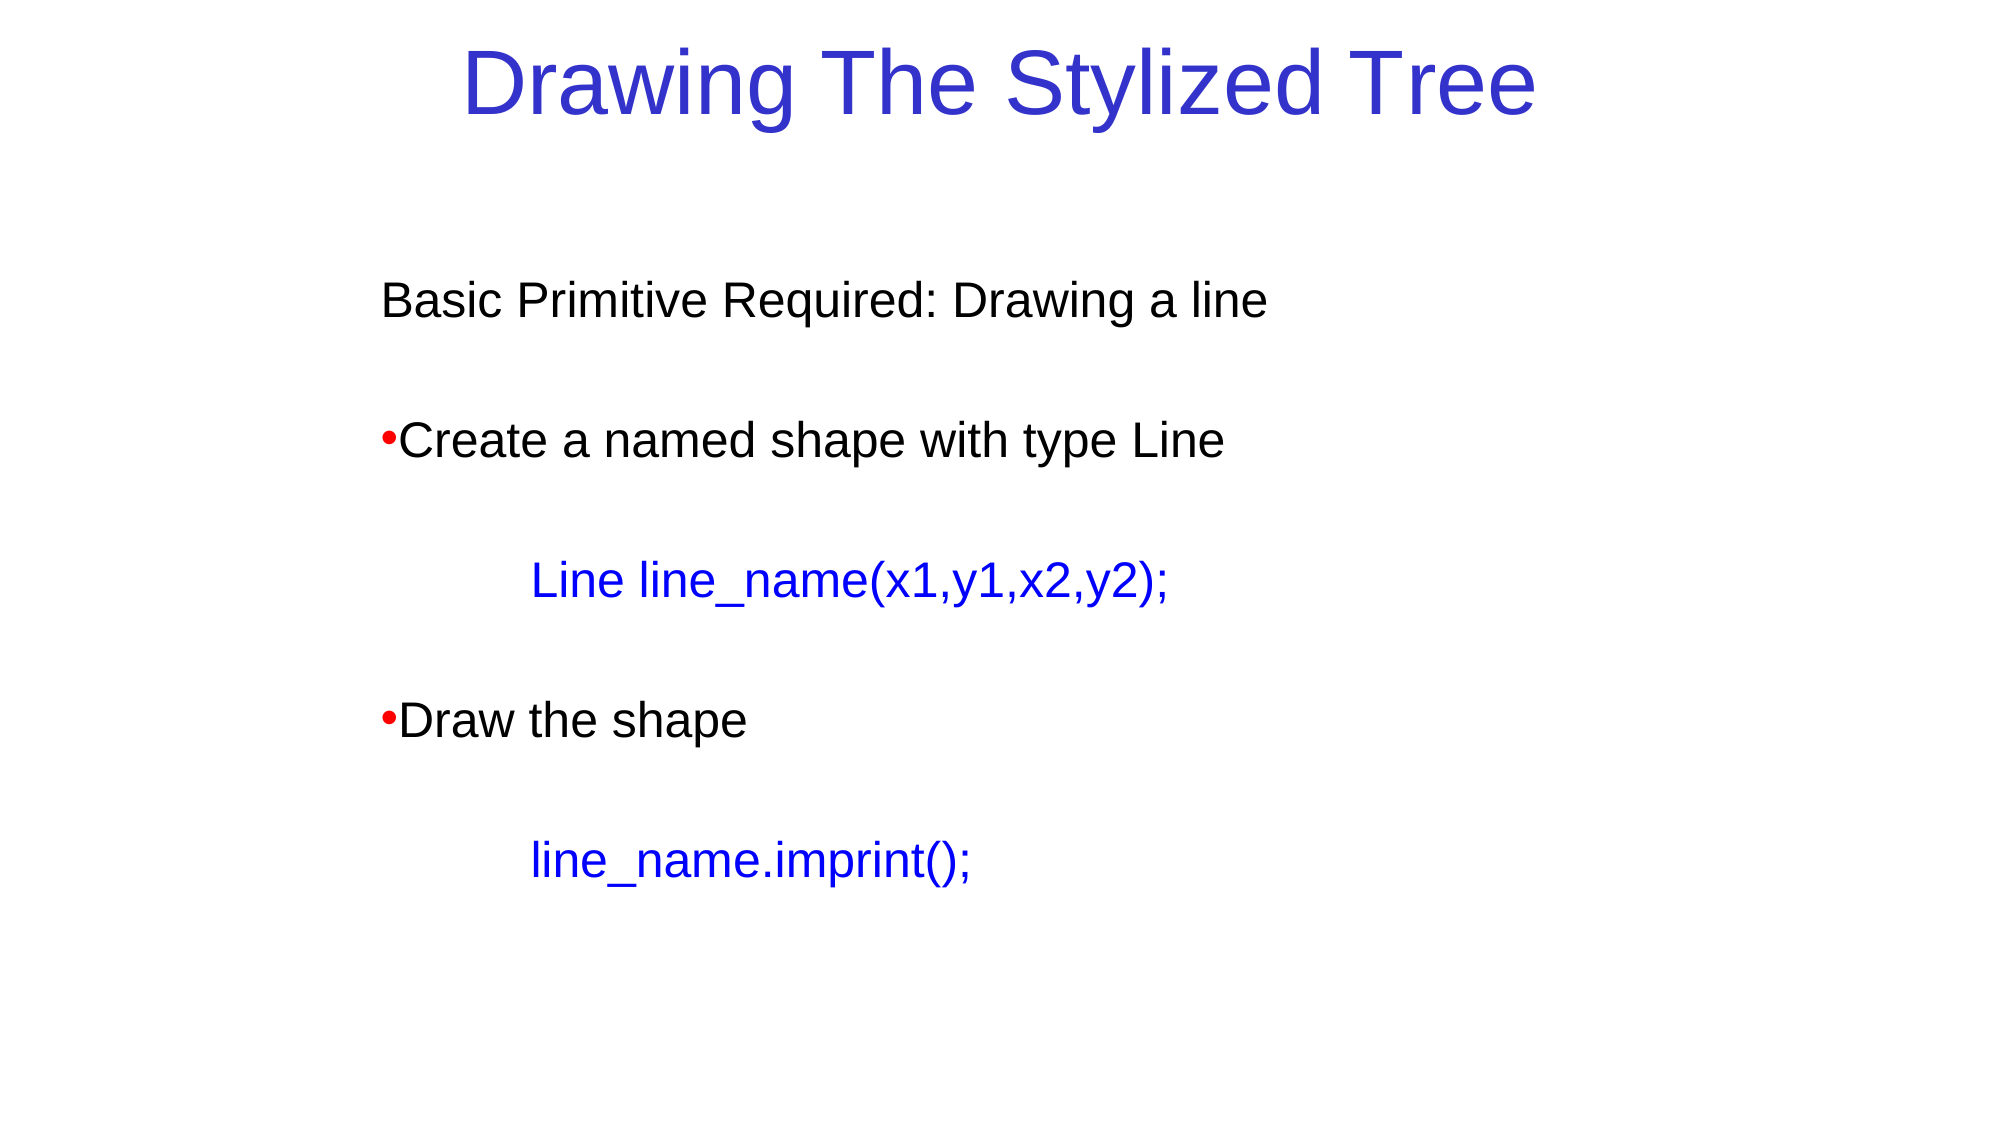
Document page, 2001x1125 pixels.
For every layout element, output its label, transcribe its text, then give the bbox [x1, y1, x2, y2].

title Drawing The Stylized Tree [324, 5, 1675, 152]
subtitle Basic Primitive Required: Drawing a line Create a named shape with type Line Line line_name(x1,y1,x2,y2); Draw the shape line_name.imprint(); [365, 260, 1613, 1018]
